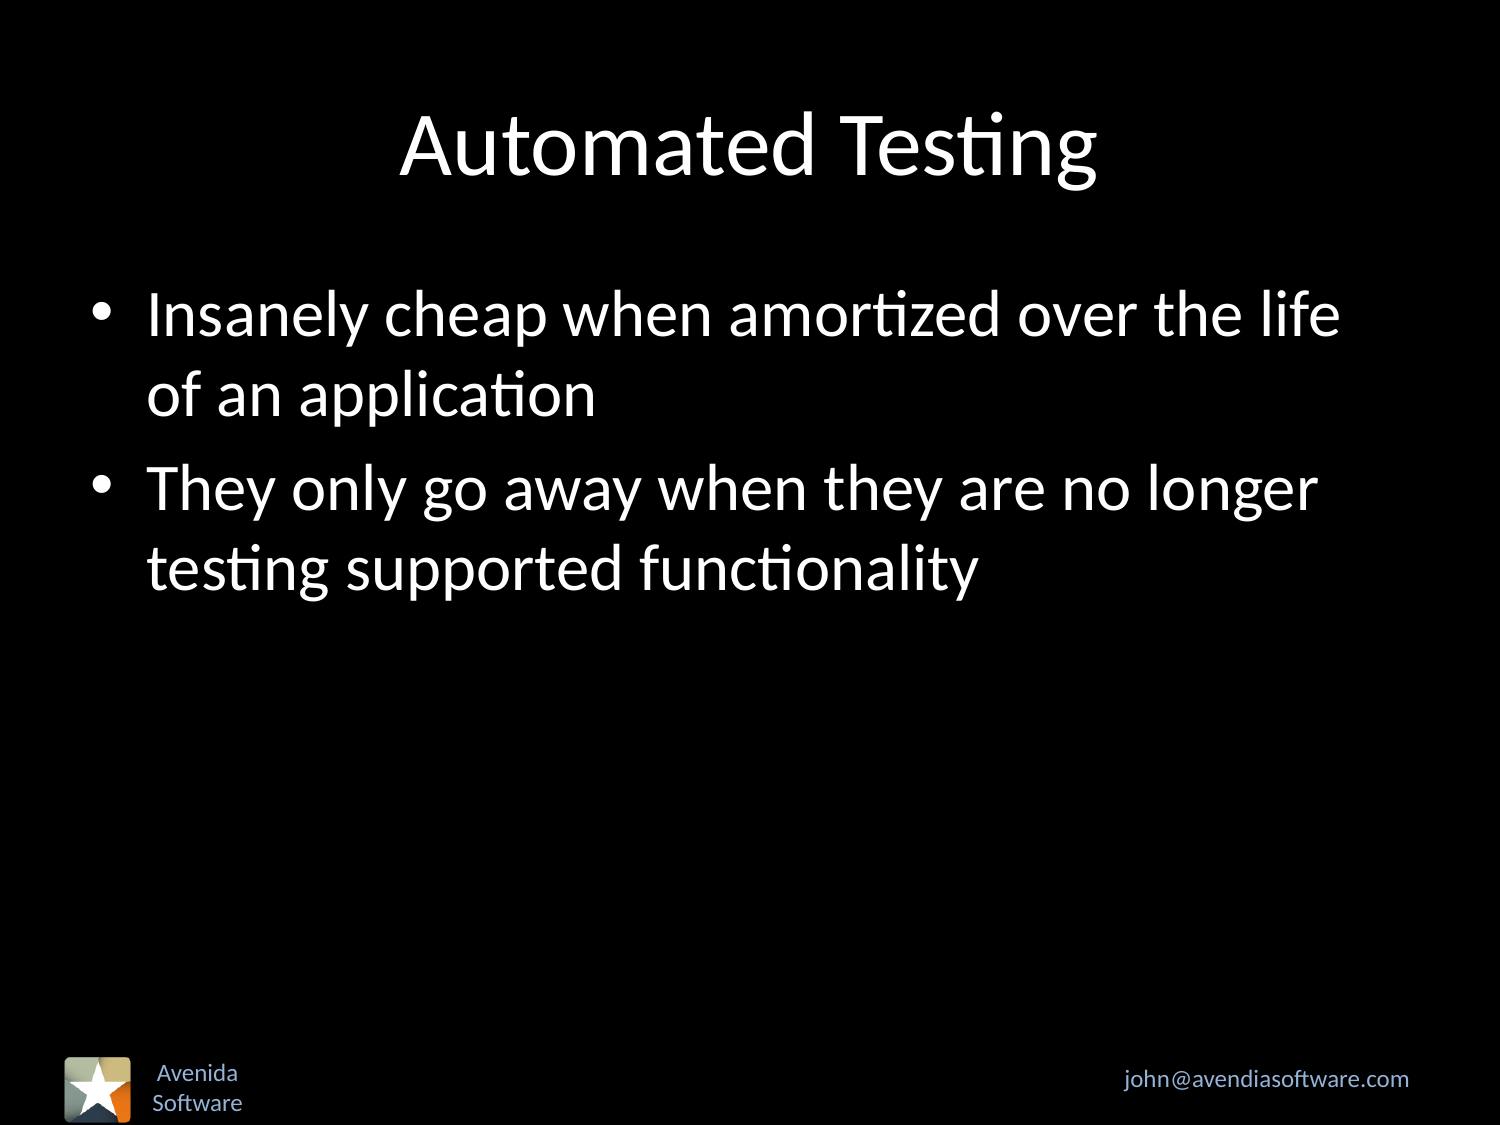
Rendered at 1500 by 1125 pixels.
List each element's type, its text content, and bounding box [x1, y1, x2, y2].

list Insanely cheap when amortized over the life of an application They only go away when they are no longer testing supported functionality [75, 262, 1425, 1005]
title Automated Testing [75, 45, 1425, 233]
picture [61, 1054, 133, 1125]
